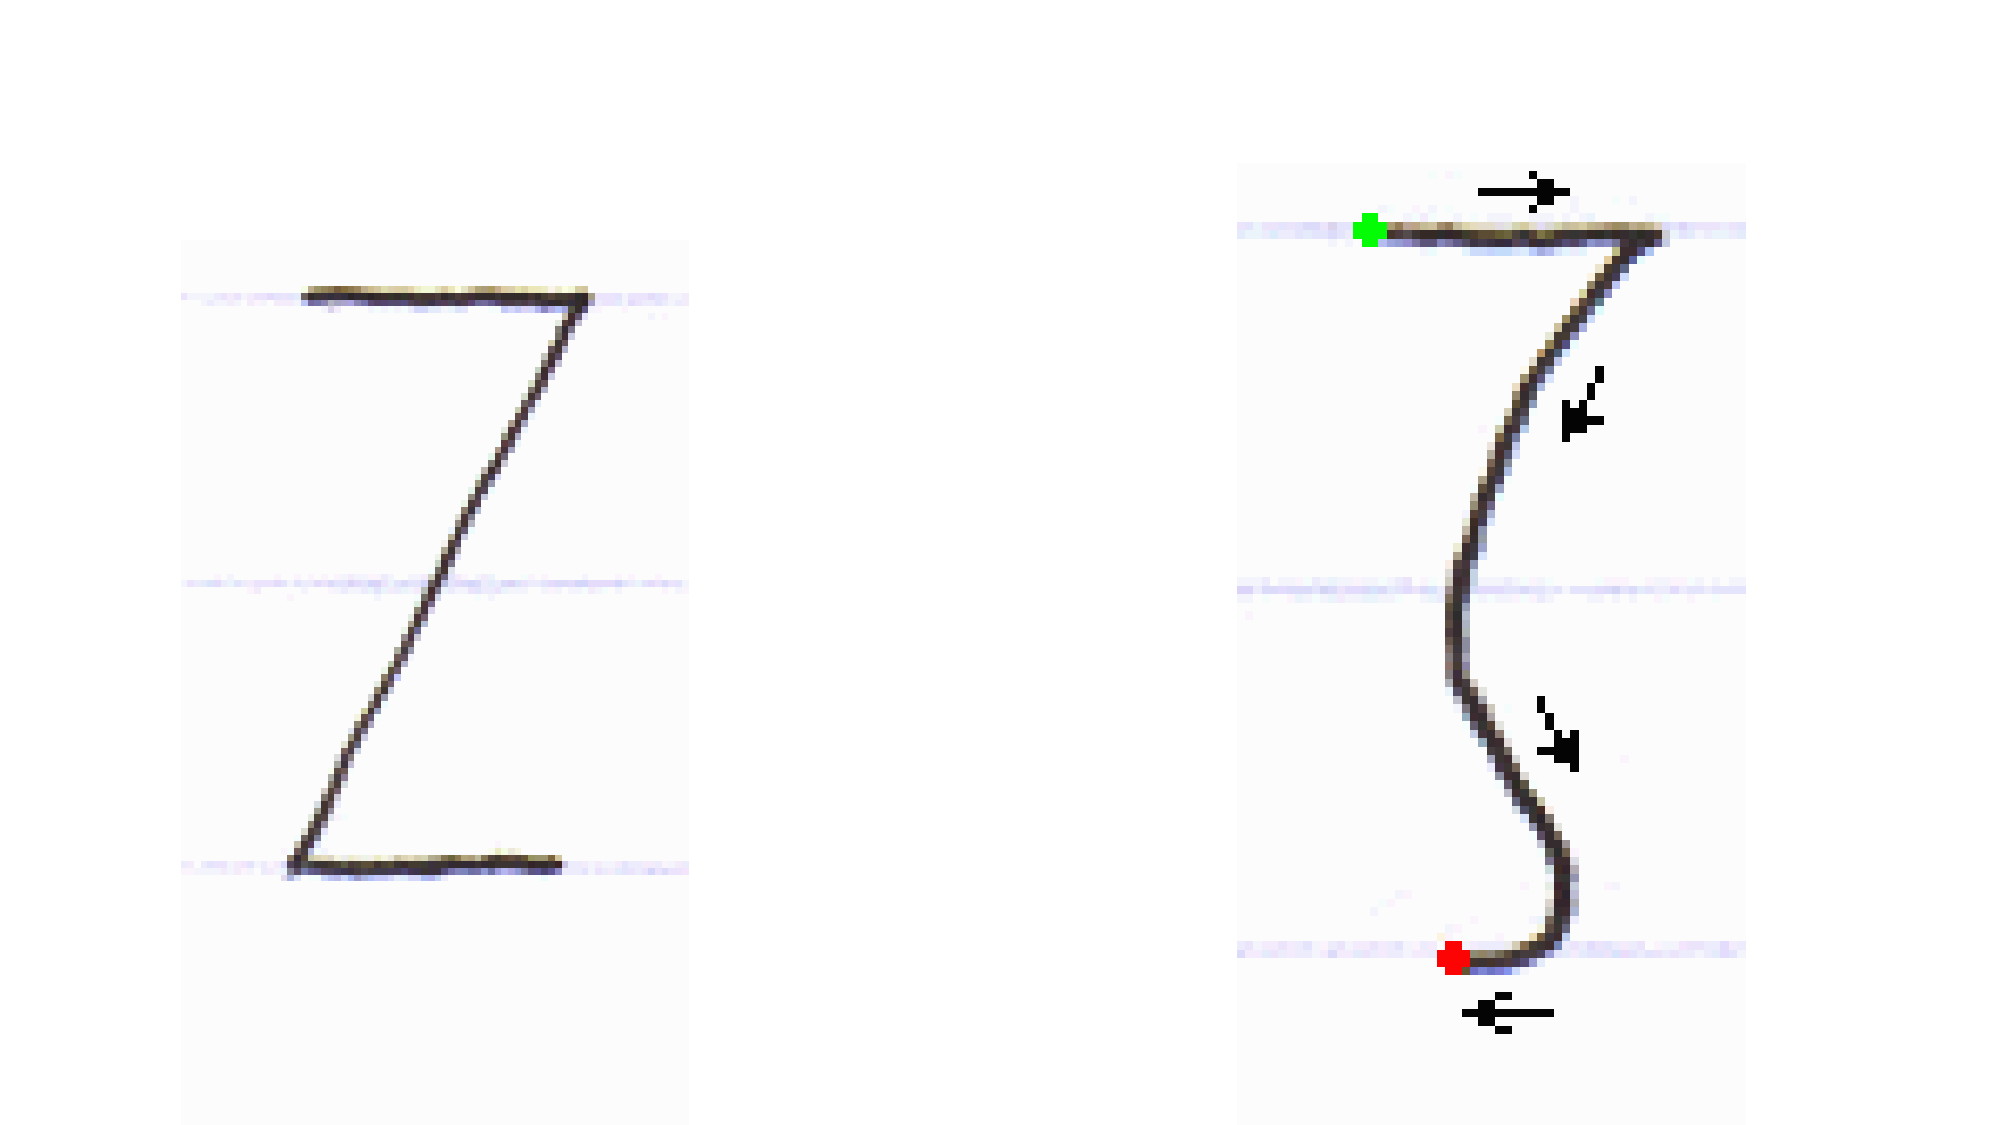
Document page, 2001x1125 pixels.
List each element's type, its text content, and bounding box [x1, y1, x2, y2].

picture [180, 240, 689, 1125]
picture [1237, 163, 1746, 1125]
text_box Ζ ζ [254, 176, 1237, 941]
